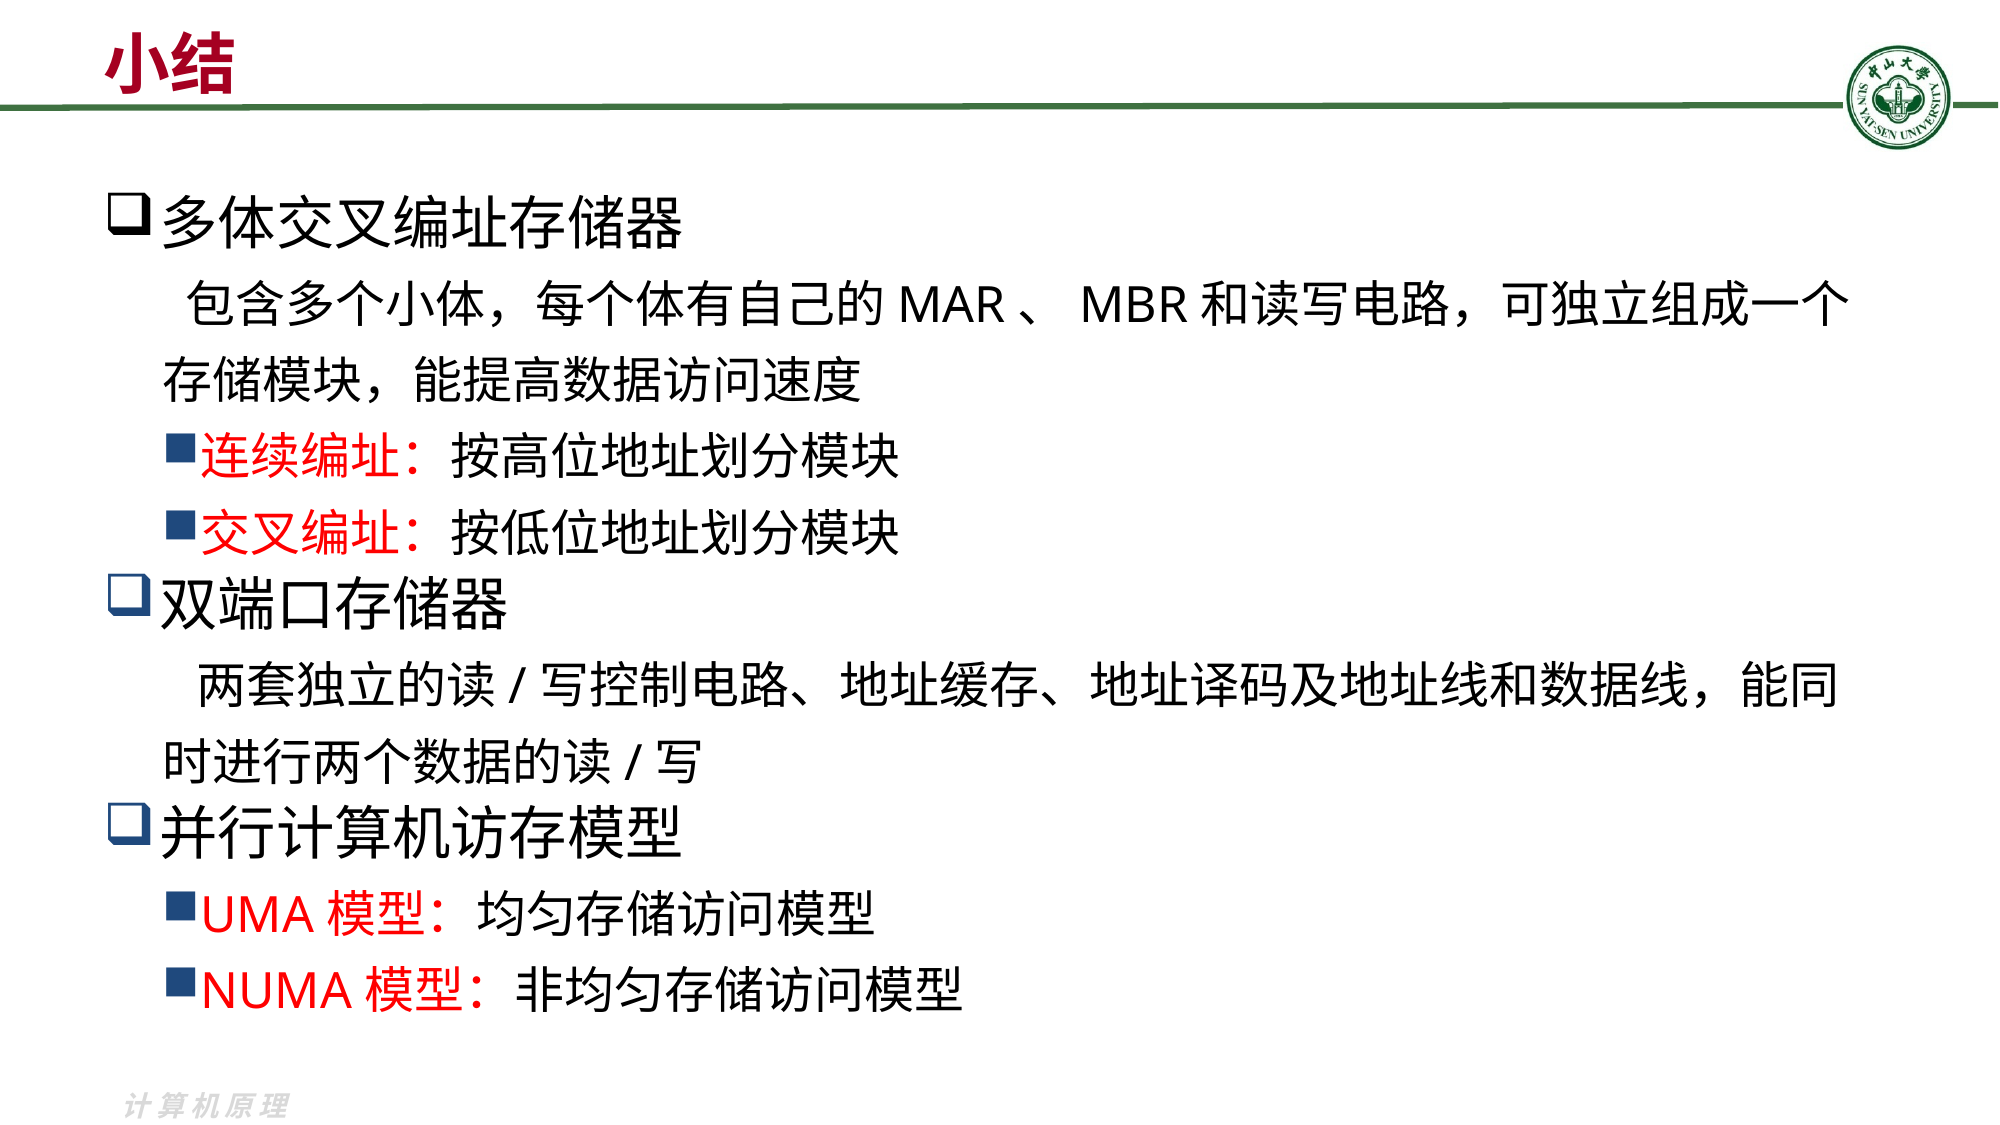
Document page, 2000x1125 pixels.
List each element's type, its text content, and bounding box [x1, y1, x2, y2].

title 小结 [88, 13, 1833, 110]
picture [1843, 42, 1953, 152]
list 多体交叉编址存储器 包含多个小体，每个体有自己的MAR、MBR和读写电路，可独立组成一个存储模块，能提高数据访问速度 连续编址：按高位地址划分模块 交叉编址：按低位地址划分模块 双端口存储器 两套独立的读/写控制电路、地址缓存、地址译码及地址线和数据线，能同时进行两个数据的读/写 并行计算机访存模型 UMA模型：均匀存储访问模型 NUMA模型：非均匀存储访问模型 [88, 172, 1880, 1000]
